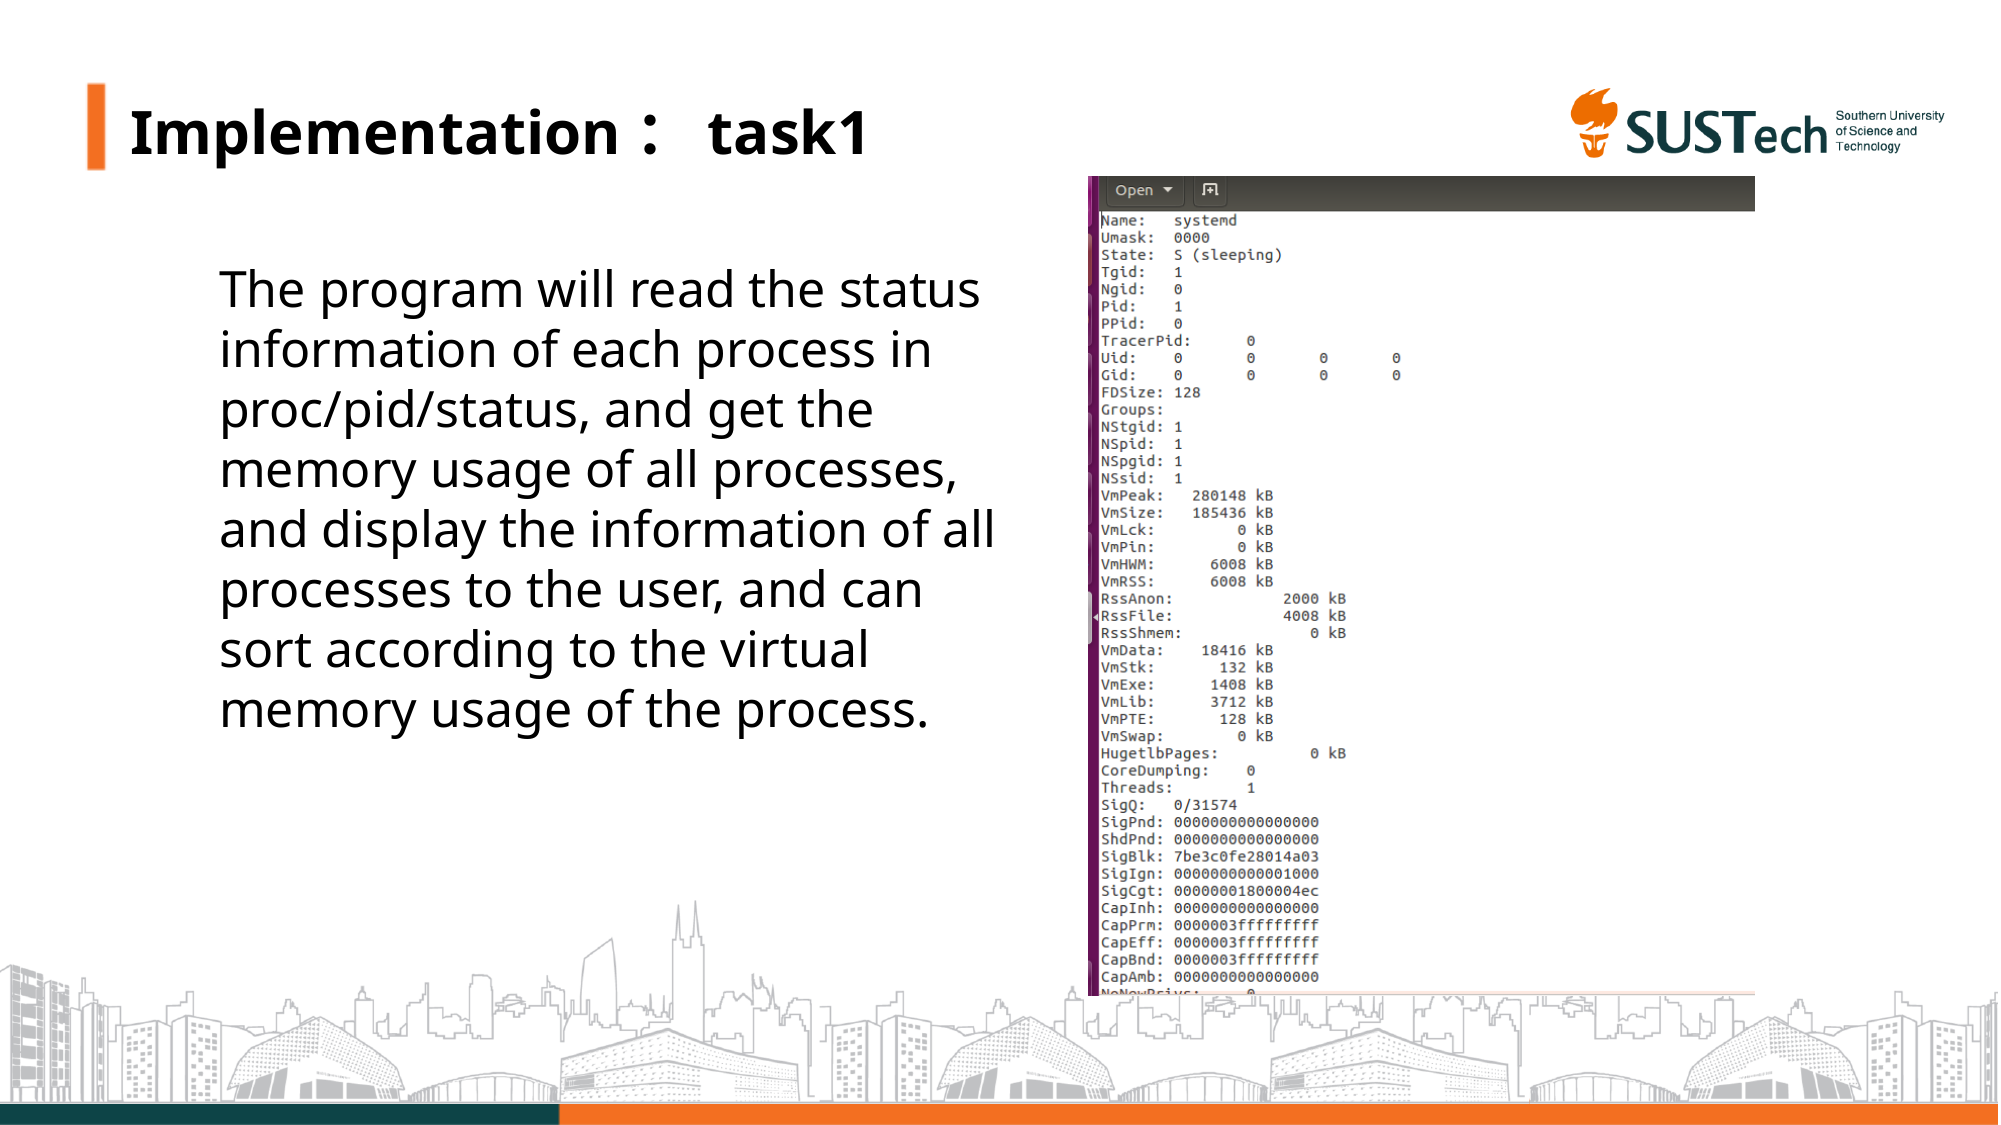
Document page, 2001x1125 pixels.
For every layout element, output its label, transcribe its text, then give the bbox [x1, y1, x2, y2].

text_box [250, 253, 1088, 799]
picture [1560, 79, 1948, 175]
title Implementation：task1 [116, 79, 971, 175]
picture [0, 176, 1998, 1125]
text_box The program will read the status information of each process in proc/pid/status, and get the memory usage of all processes, and display the information of all processes to the user, and can sort according to the virtual memory usage of the process. [204, 250, 1014, 790]
picture [72, 50, 116, 204]
